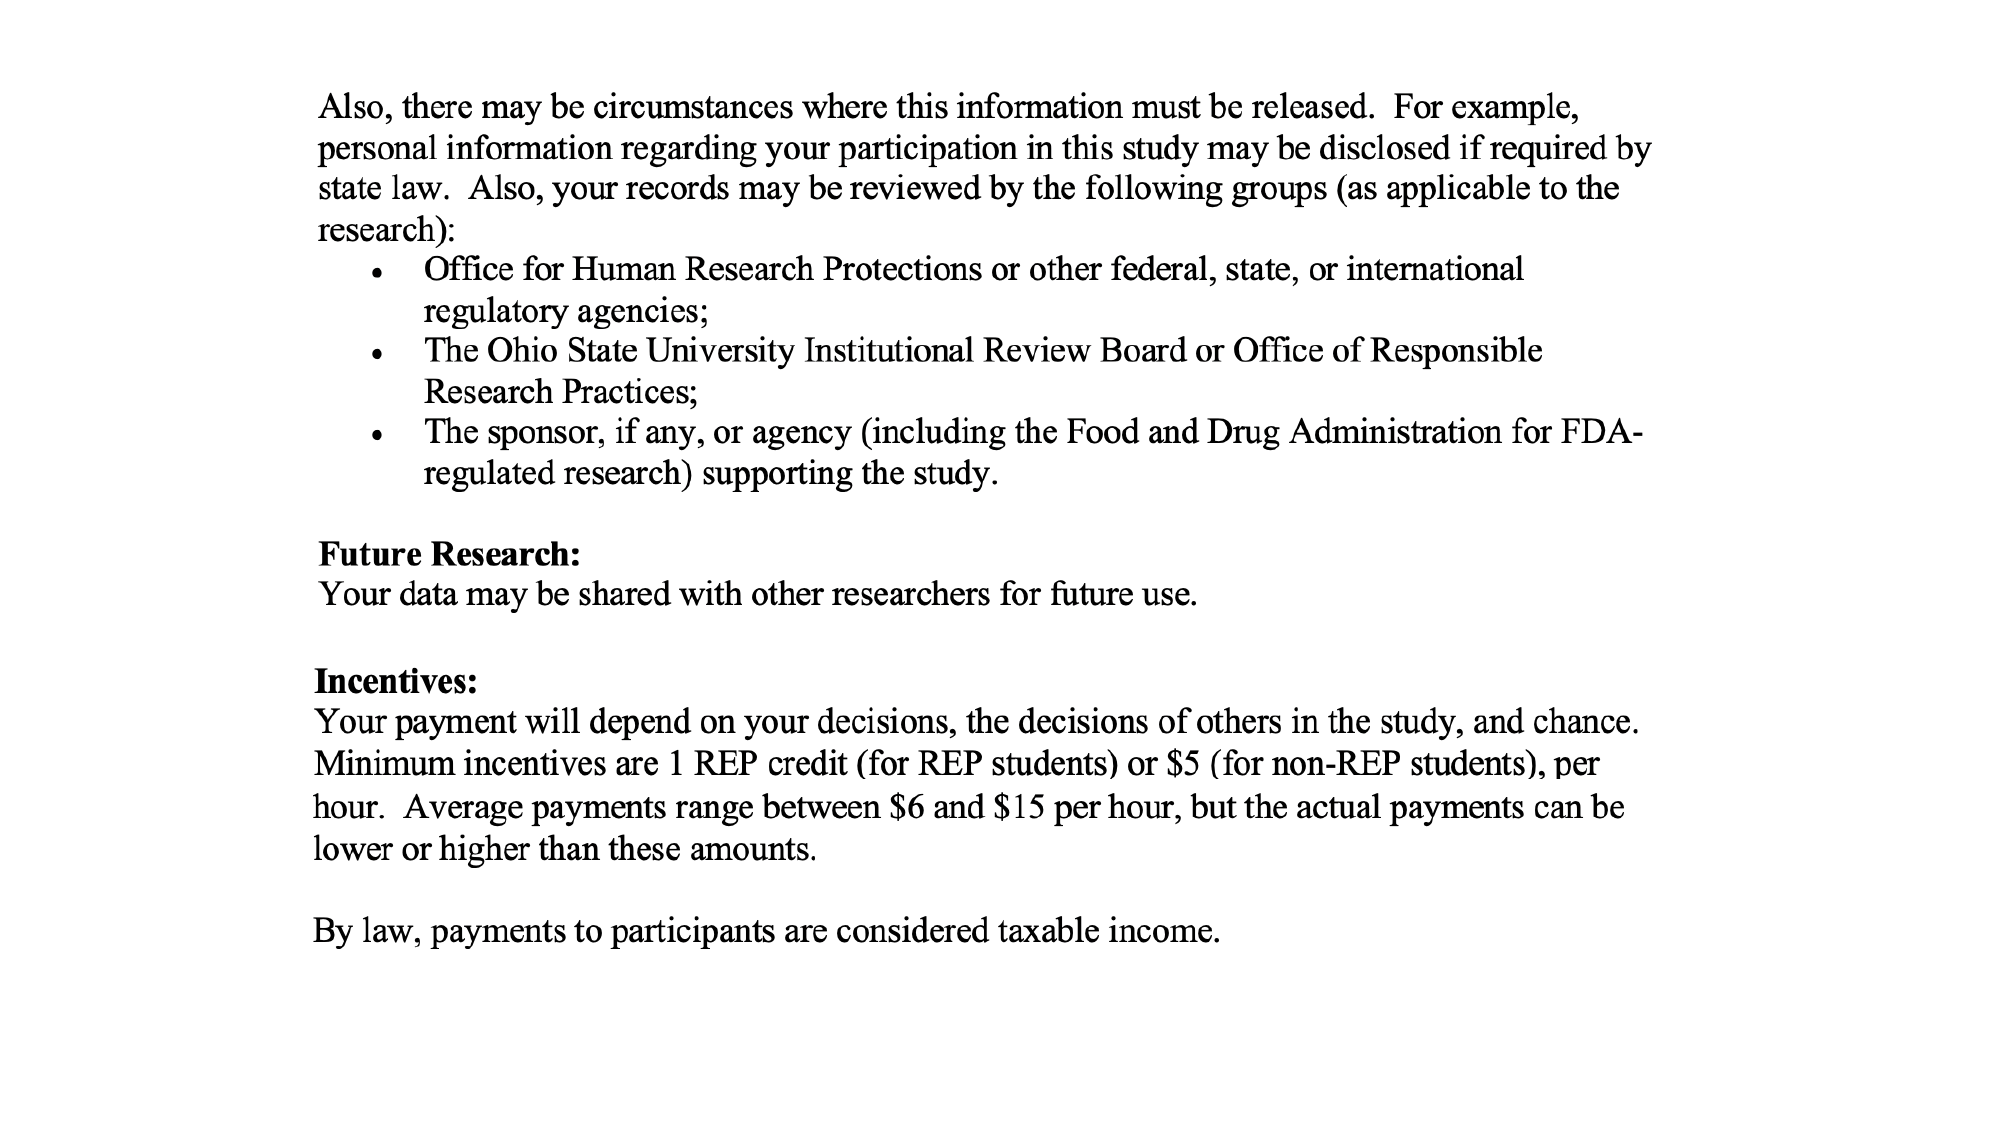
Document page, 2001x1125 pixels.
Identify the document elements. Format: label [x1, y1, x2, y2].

picture [276, 74, 1724, 650]
picture [275, 653, 1689, 965]
